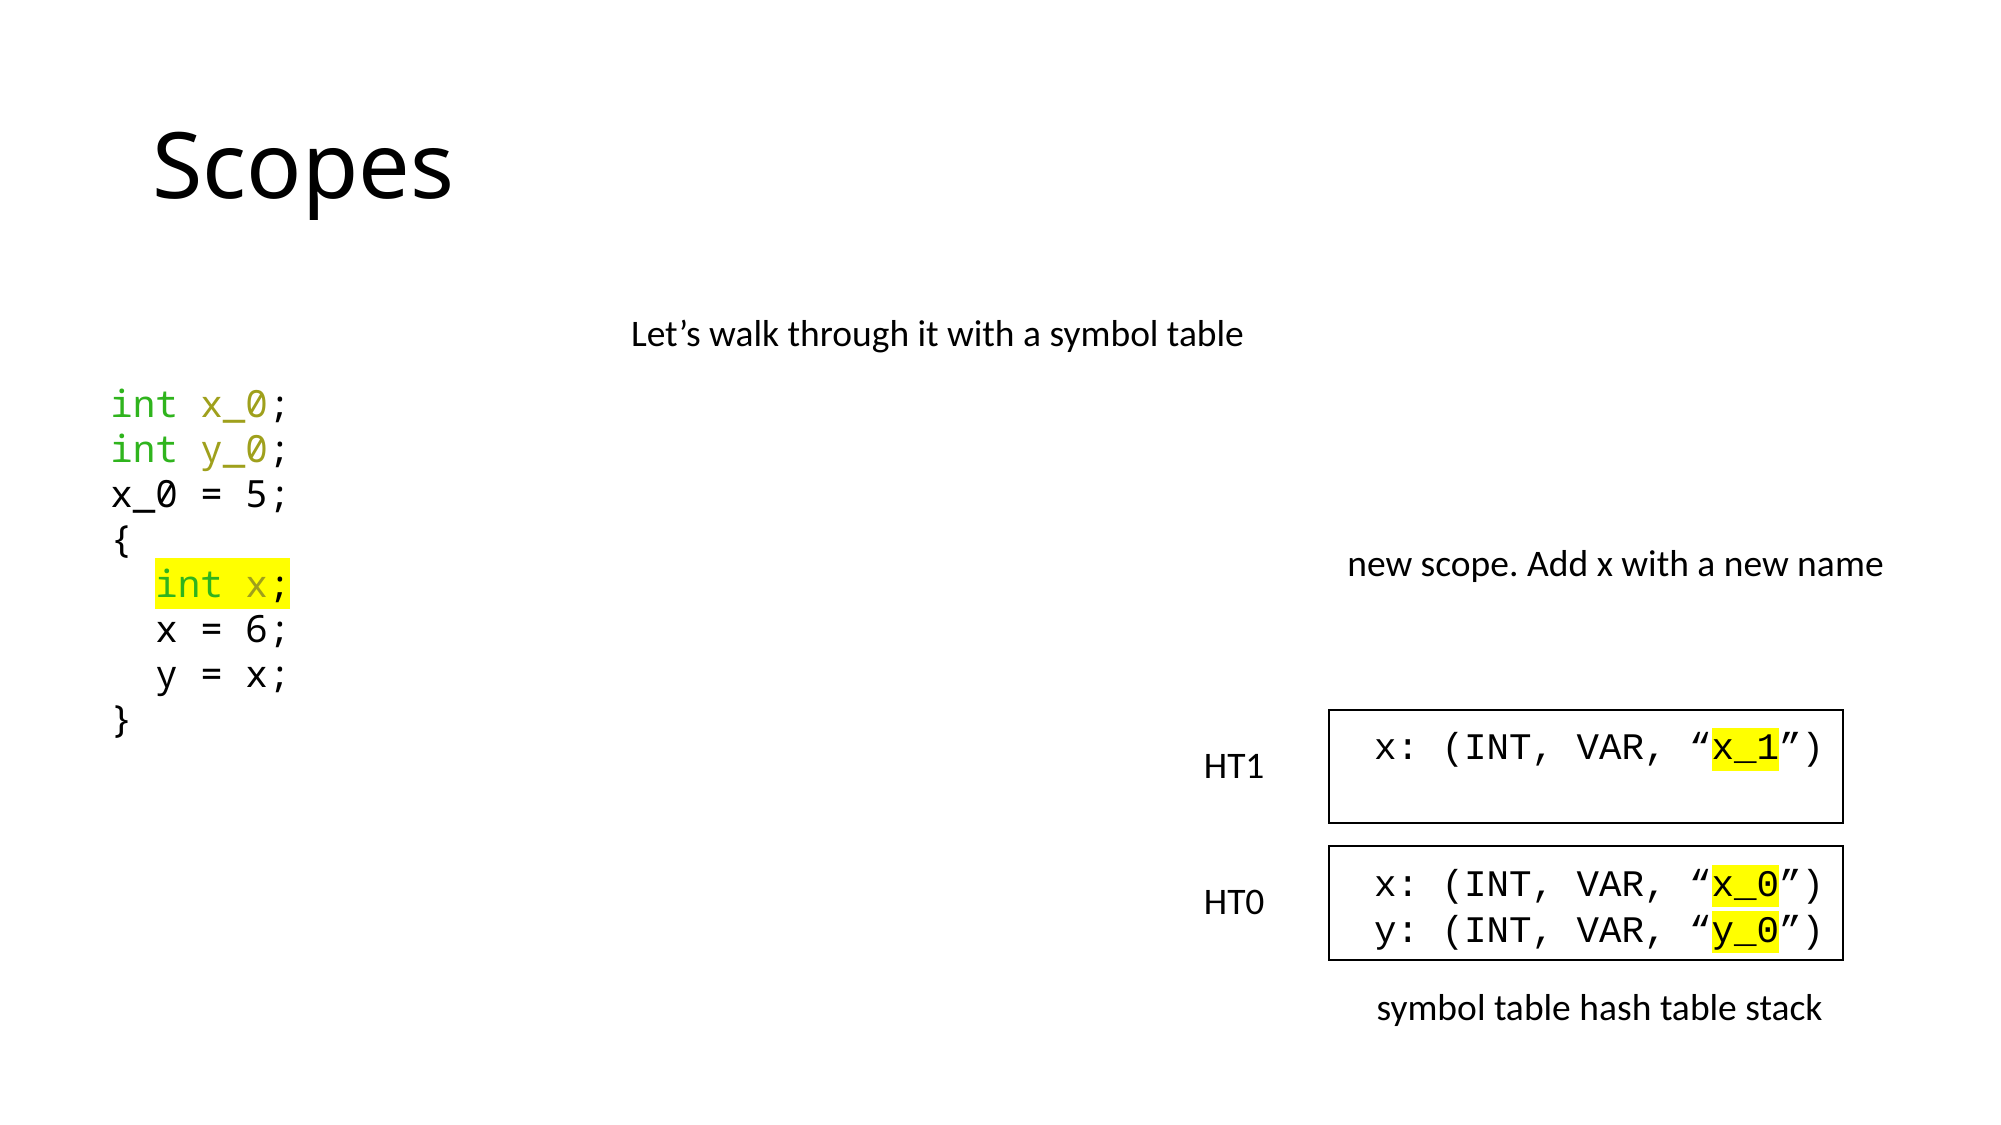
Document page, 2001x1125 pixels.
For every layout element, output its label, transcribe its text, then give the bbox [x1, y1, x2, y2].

text_box symbol table hash table stack [1361, 975, 1838, 1036]
text_box int x_0; int y_0; x_0 = 5; { int x; x = 6; y = x; } [95, 373, 489, 748]
text_box [1328, 845, 1844, 961]
title Scopes [137, 59, 1863, 278]
text_box Let’s walk through it with a symbol table [616, 301, 1260, 362]
text_box HT0 [1189, 869, 1280, 930]
text_box x: (INT, VAR, “x_0”) [1359, 851, 1840, 897]
text_box new scope. Add x with a new name [1332, 531, 1900, 592]
text_box HT1 [1189, 733, 1280, 794]
text_box y: (INT, VAR, “y_0”) [1359, 897, 1840, 957]
text_box [1328, 709, 1844, 824]
text_box x: (INT, VAR, “x_1”) [1359, 714, 1840, 775]
